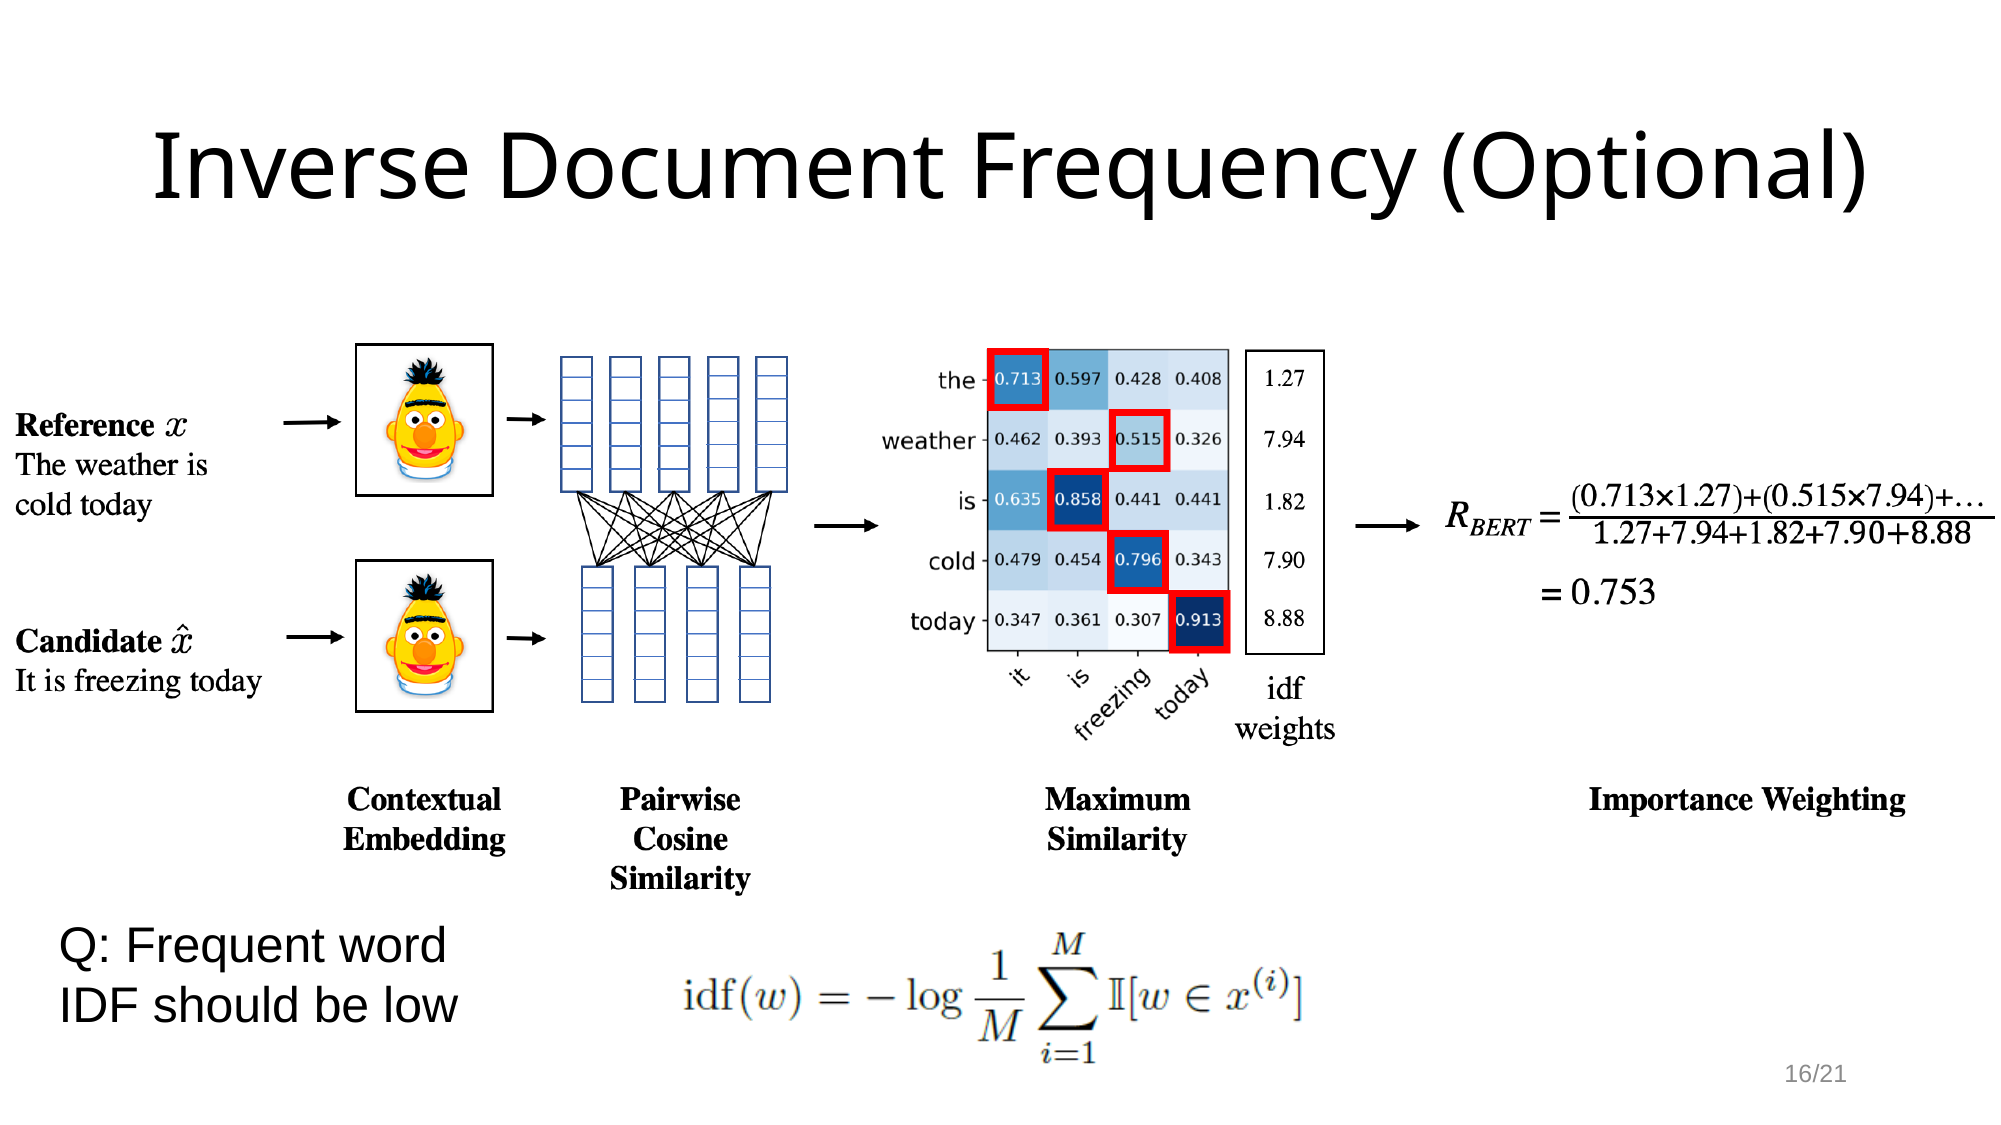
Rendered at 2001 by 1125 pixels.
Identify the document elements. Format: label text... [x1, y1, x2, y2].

text_box Q: Frequent word IDF should be low [43, 907, 626, 1040]
picture [0, 331, 2000, 1087]
title Inverse Document Frequency (Optional) [137, 59, 2000, 278]
slide_number 16/21 [1412, 1042, 1863, 1103]
